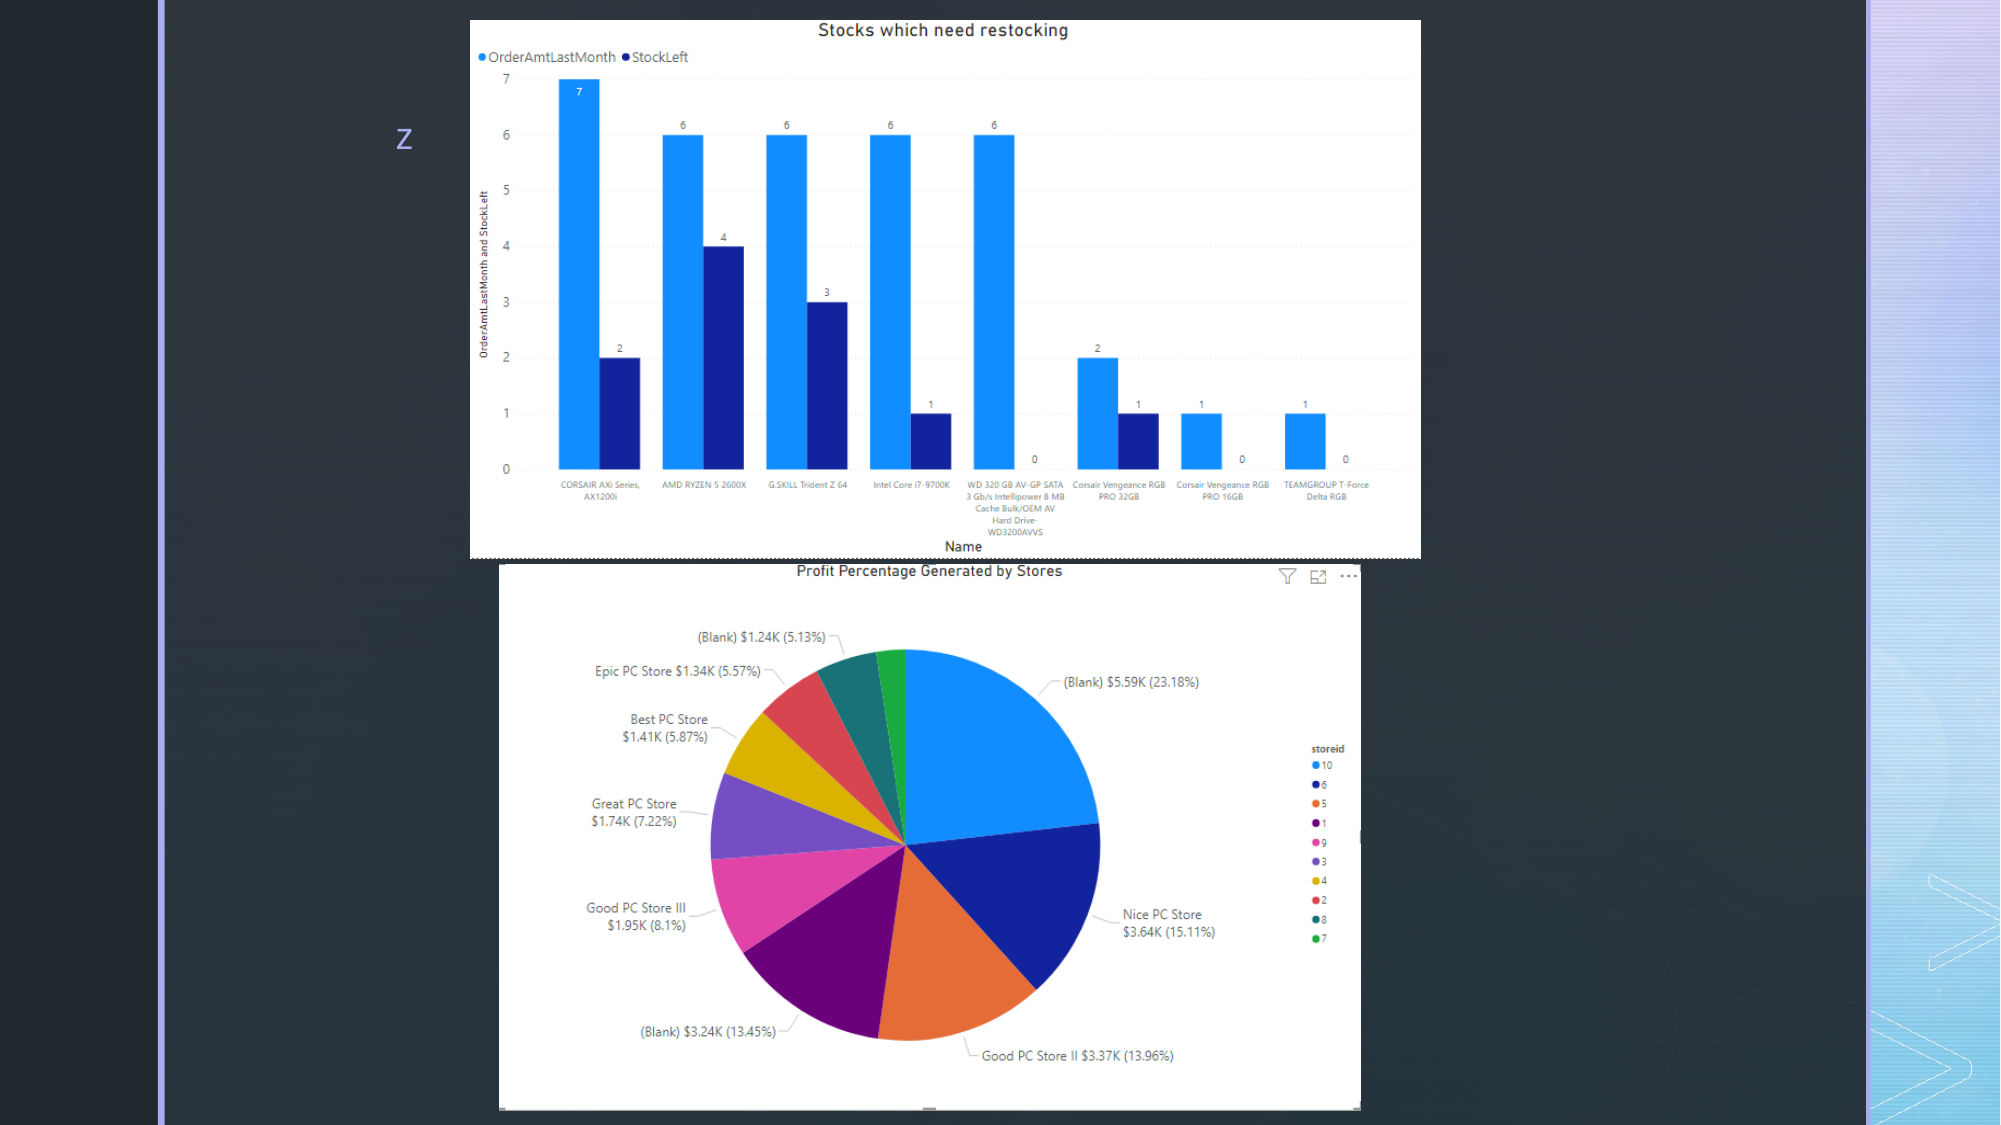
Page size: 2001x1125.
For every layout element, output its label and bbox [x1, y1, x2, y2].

list [470, 19, 1421, 559]
list [498, 564, 1361, 1111]
picture [1871, 0, 2001, 1125]
